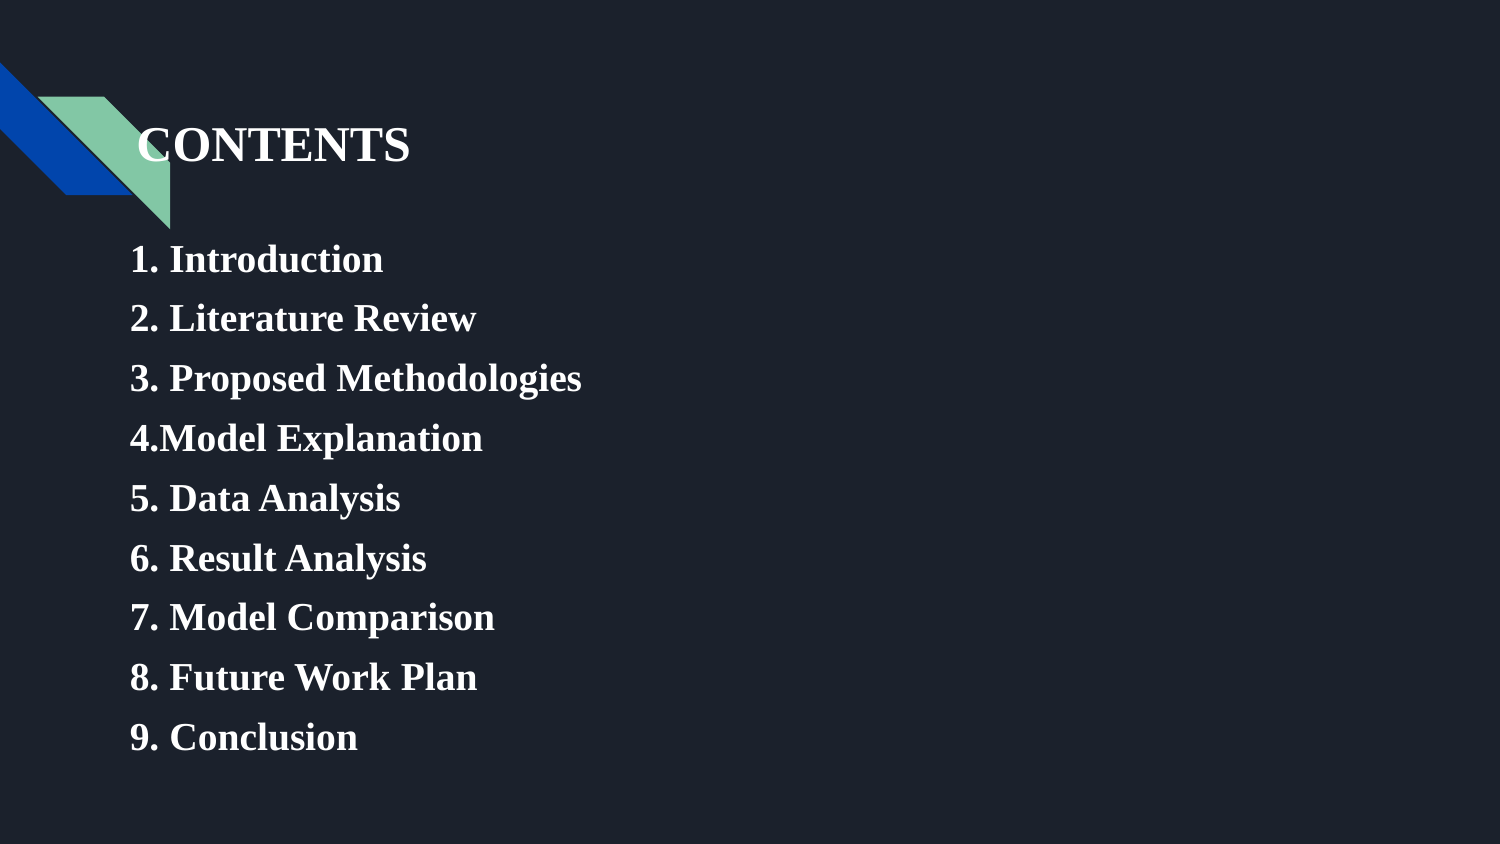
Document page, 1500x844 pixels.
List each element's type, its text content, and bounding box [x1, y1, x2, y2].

list 1. Introduction 2. Literature Review 3. Proposed Methodologies 4.Model Explanation 5. Data Analysis 6. Result Analysis 7. Model Comparison 8. Future Work Plan 9. Conclusion [114, 215, 1457, 780]
title CONTENTS [121, 102, 1500, 202]
